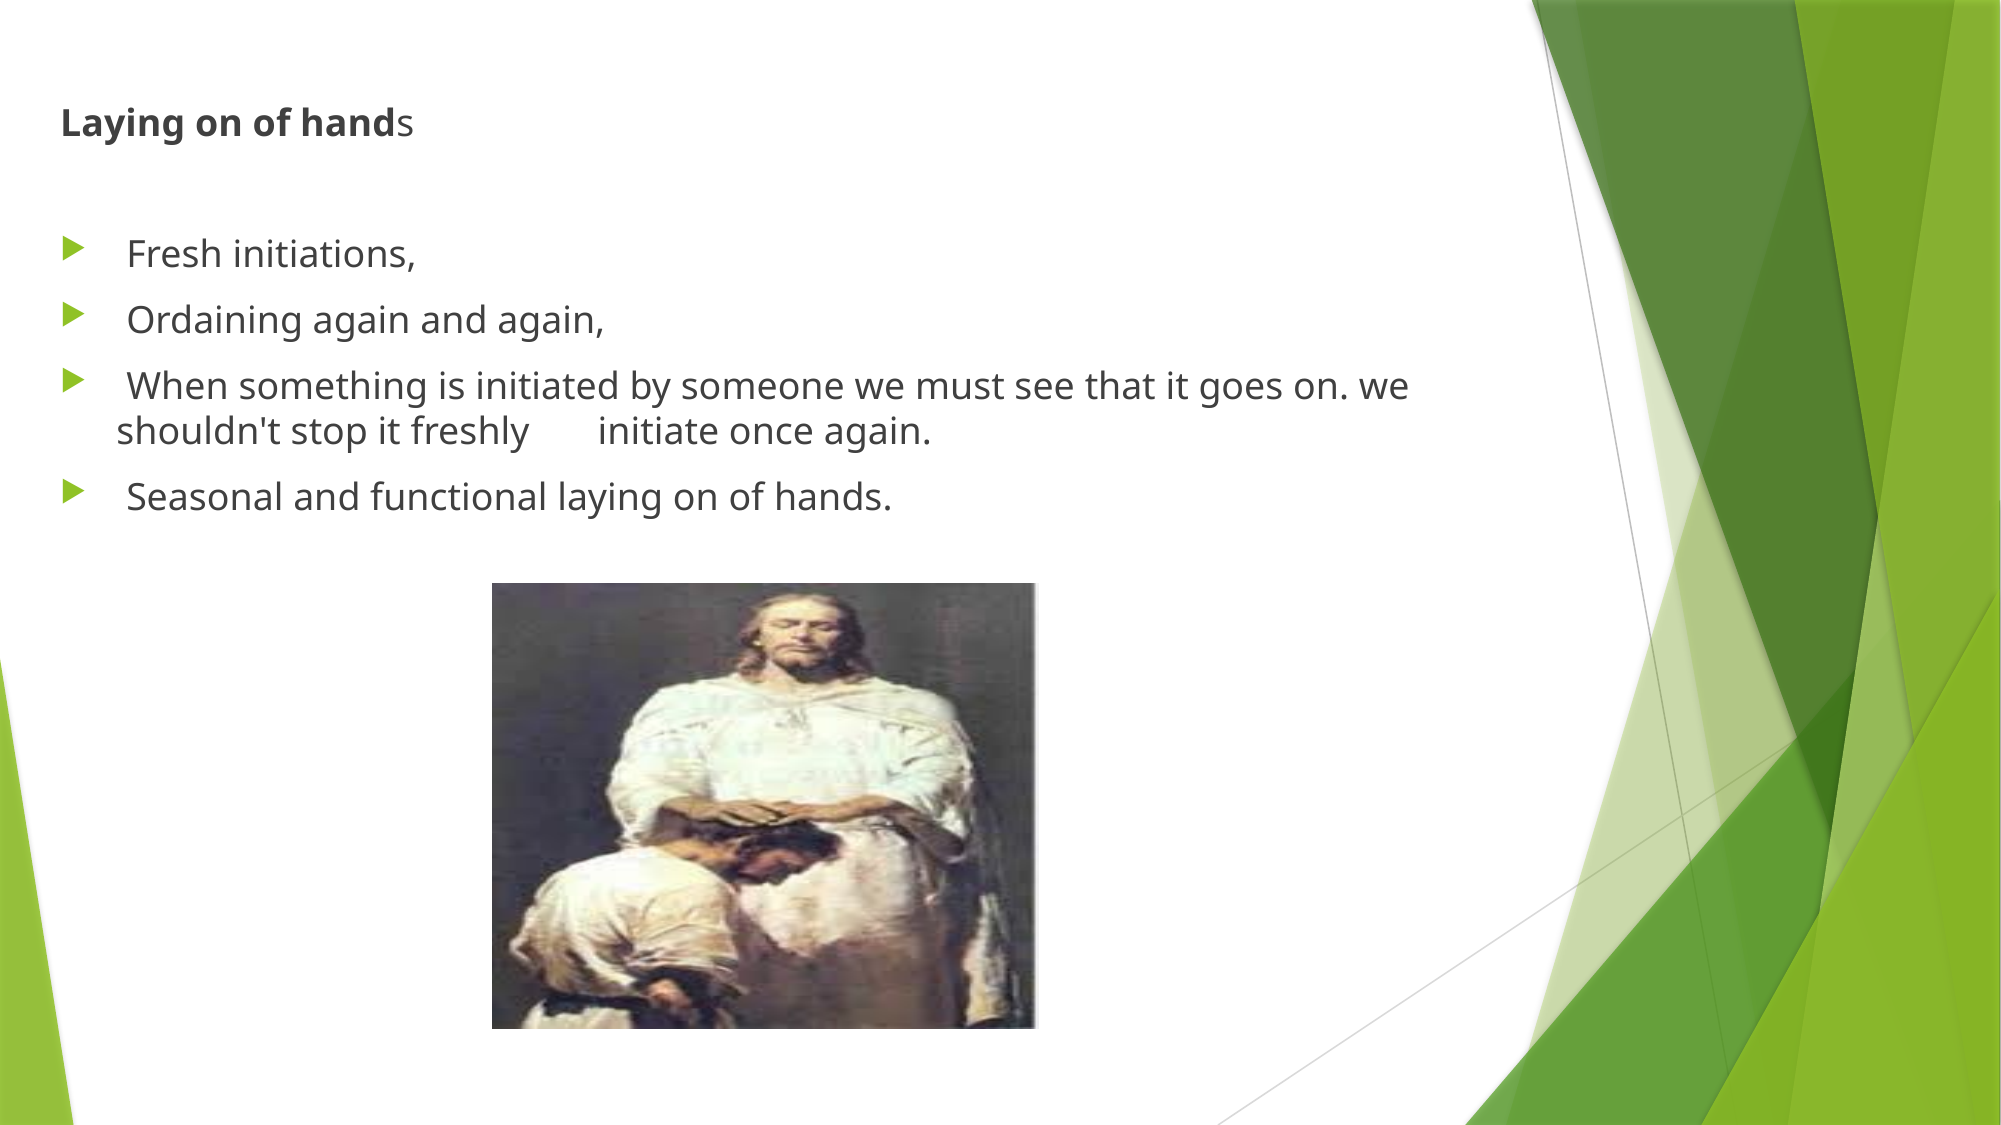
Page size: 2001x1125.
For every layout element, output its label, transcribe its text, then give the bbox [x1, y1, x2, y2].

list Laying on of hands Fresh initiations, Ordaining again and again, When something is initiated by someone we must see that it goes on. we shouldn't stop it freshly initiate once again. Seasonal and functional laying on of hands. [45, 91, 1456, 728]
picture [491, 582, 1040, 1029]
